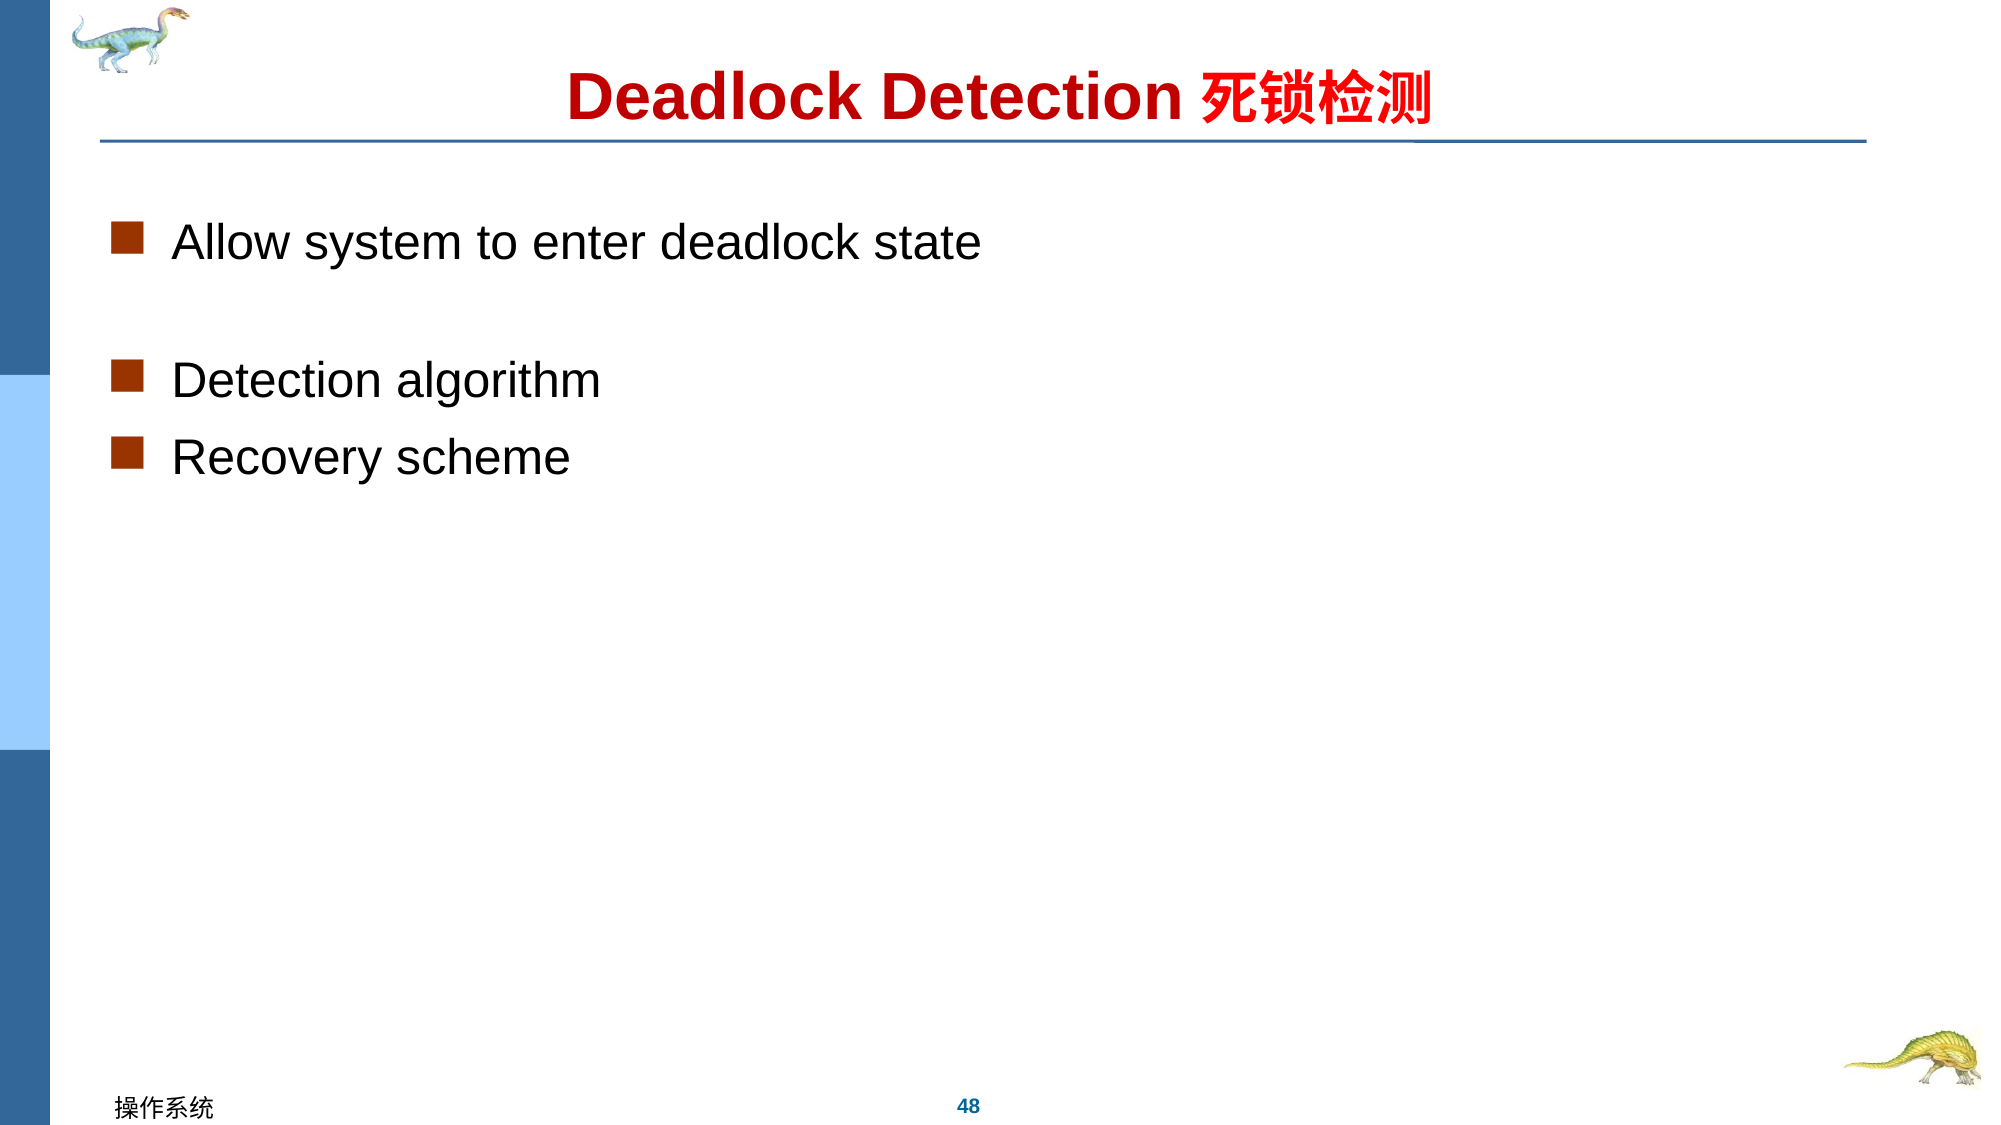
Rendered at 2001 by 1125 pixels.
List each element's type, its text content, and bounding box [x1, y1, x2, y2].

title Deadlock Detection死锁检测 [99, 45, 1900, 141]
picture [1841, 1024, 1982, 1090]
picture [62, 0, 203, 80]
list Allow system to enter deadlock state Detection algorithm Recovery scheme [99, 202, 1900, 946]
